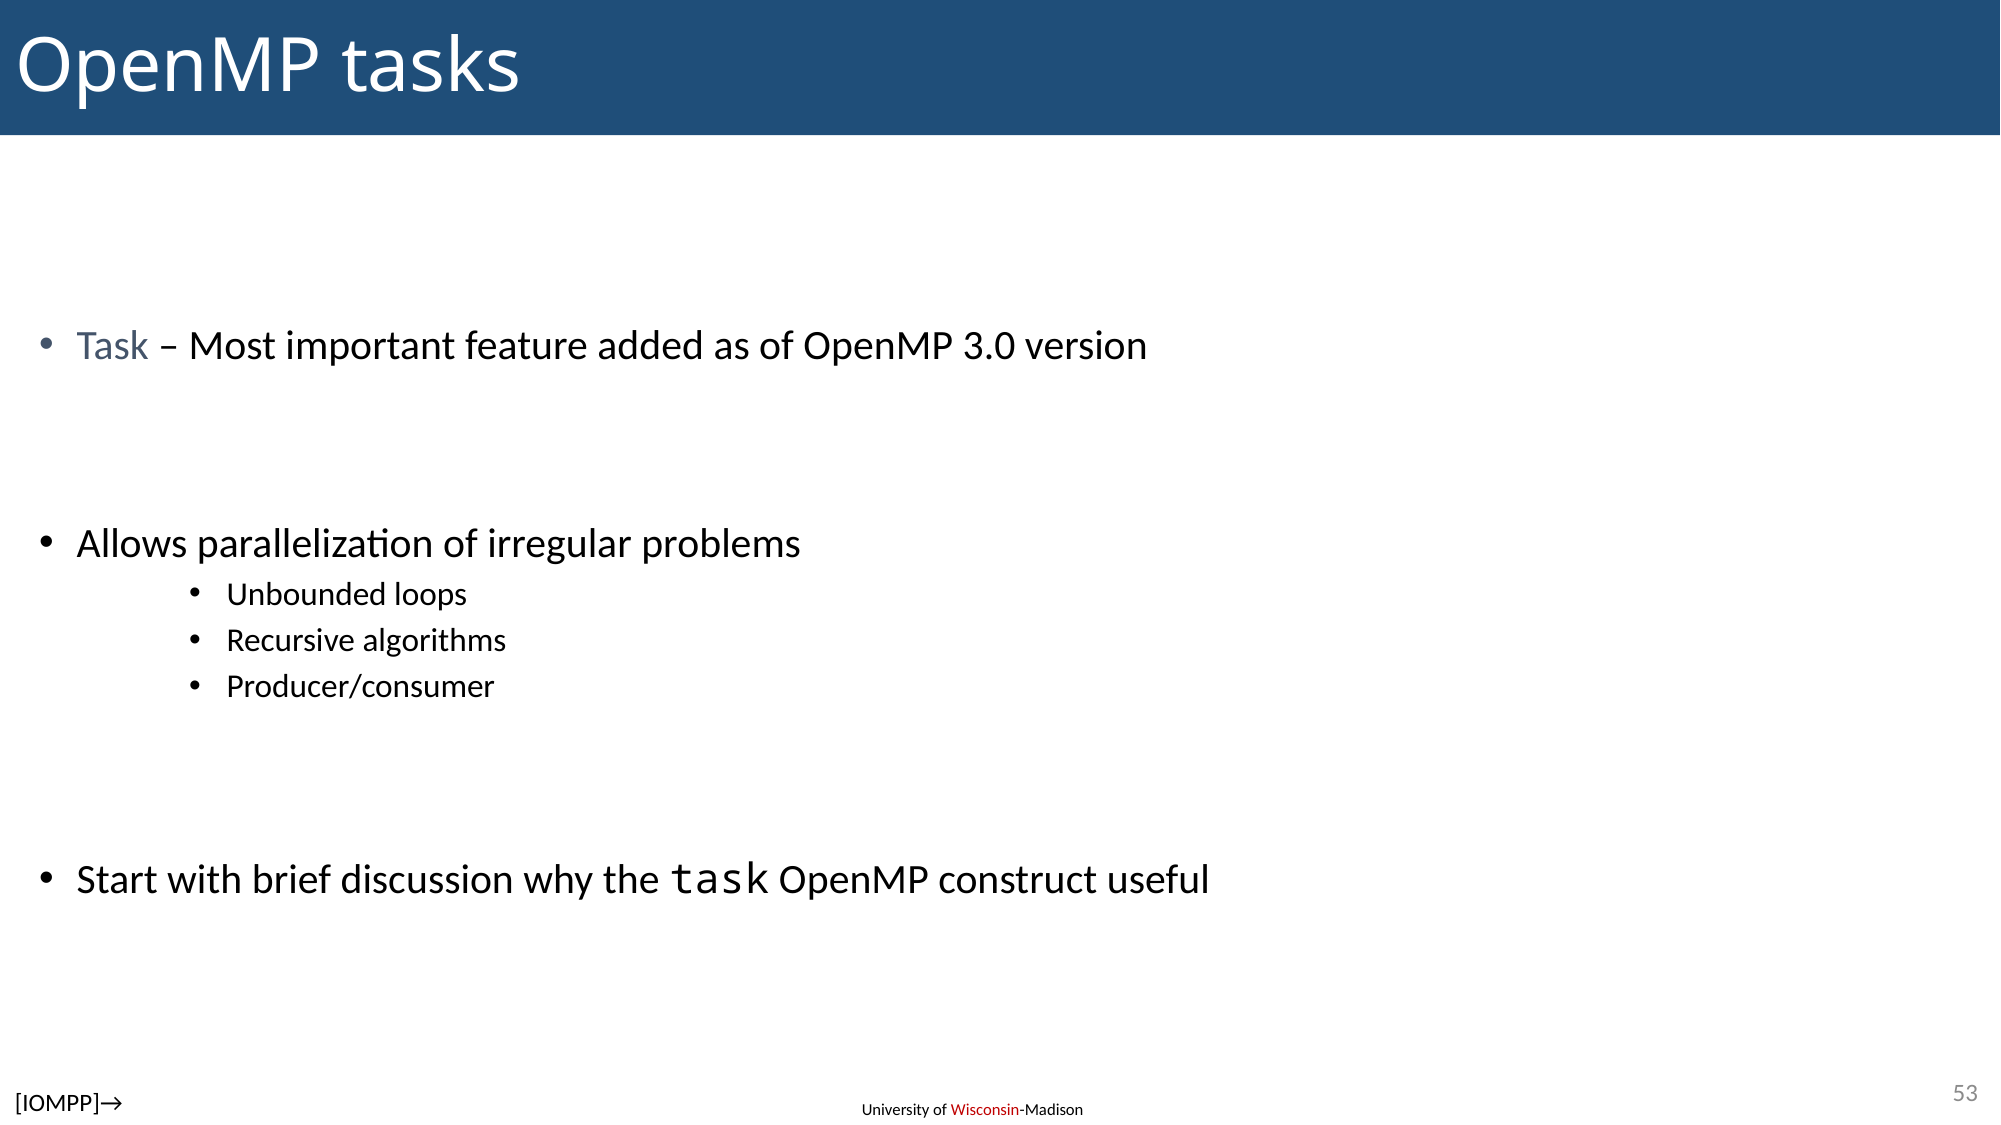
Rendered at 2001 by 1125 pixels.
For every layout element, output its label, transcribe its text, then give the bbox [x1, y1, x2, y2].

title OpenMP tasks [0, 0, 2000, 136]
slide_number 53 [1879, 1069, 1994, 1114]
text_box [IOMPP]→ [0, 1079, 171, 1125]
list Task – Most important feature added as of OpenMP 3.0 version Allows parallelization of irregular problems Unbounded loops Recursive algorithms Producer/consumer Start with brief discussion why the task OpenMP construct useful [24, 245, 1987, 1055]
